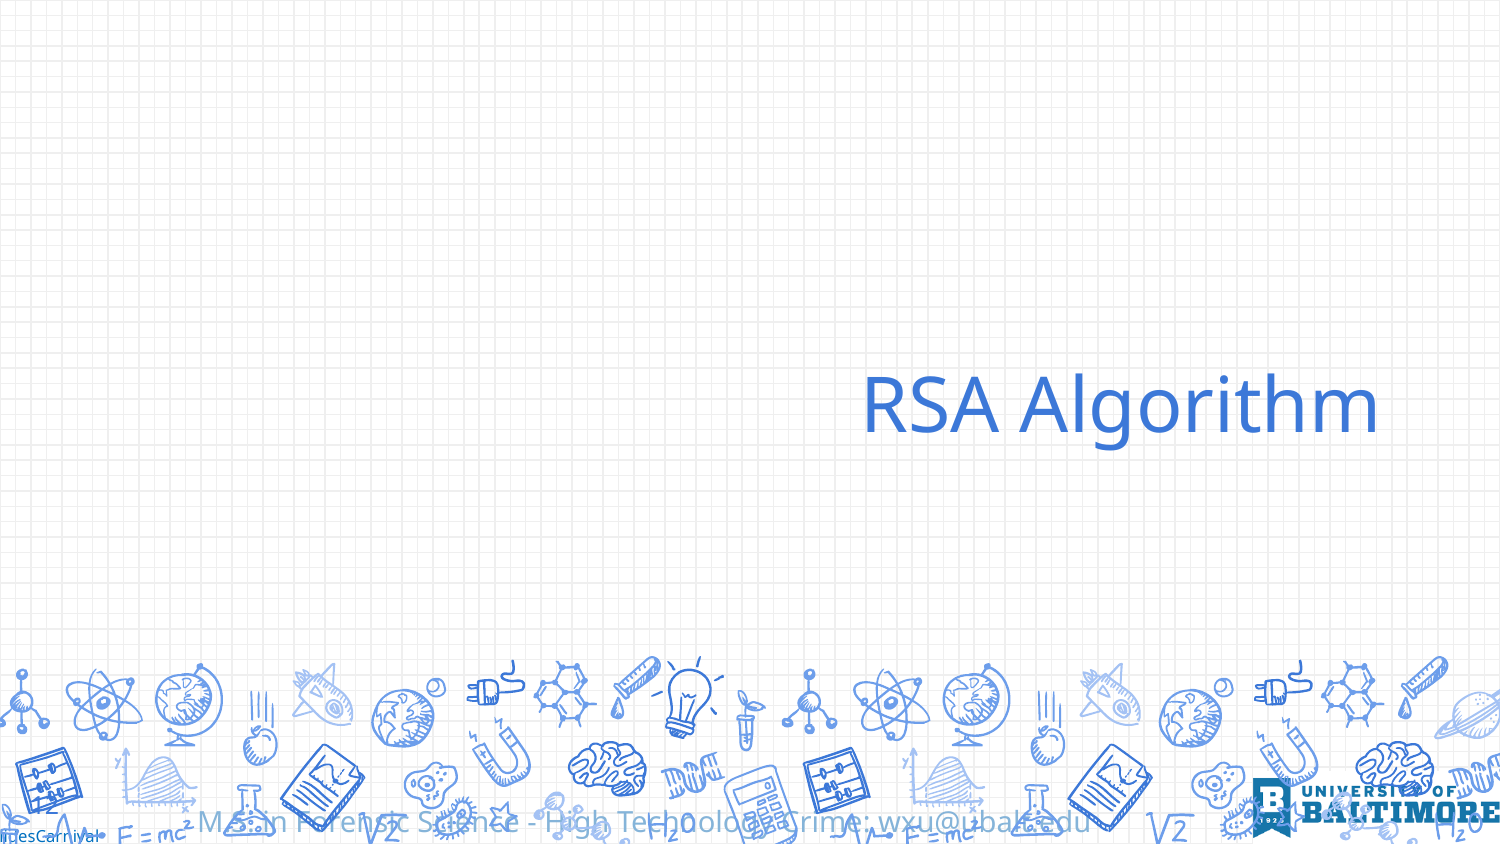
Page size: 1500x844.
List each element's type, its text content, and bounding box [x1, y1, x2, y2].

picture [1363, 771, 1393, 785]
picture [1479, 779, 1483, 790]
picture [1253, 771, 1500, 844]
slide_number 12 [0, 774, 91, 840]
picture [1394, 771, 1431, 791]
picture [1282, 807, 1299, 827]
picture [1253, 804, 1257, 821]
picture [1283, 771, 1308, 783]
picture [1354, 819, 1361, 827]
picture [1423, 777, 1429, 784]
picture [1342, 796, 1349, 806]
title RSA Algorithm [526, 272, 1397, 463]
picture [1388, 823, 1396, 835]
picture [1382, 771, 1399, 783]
picture [1481, 771, 1489, 788]
picture [1471, 771, 1479, 786]
